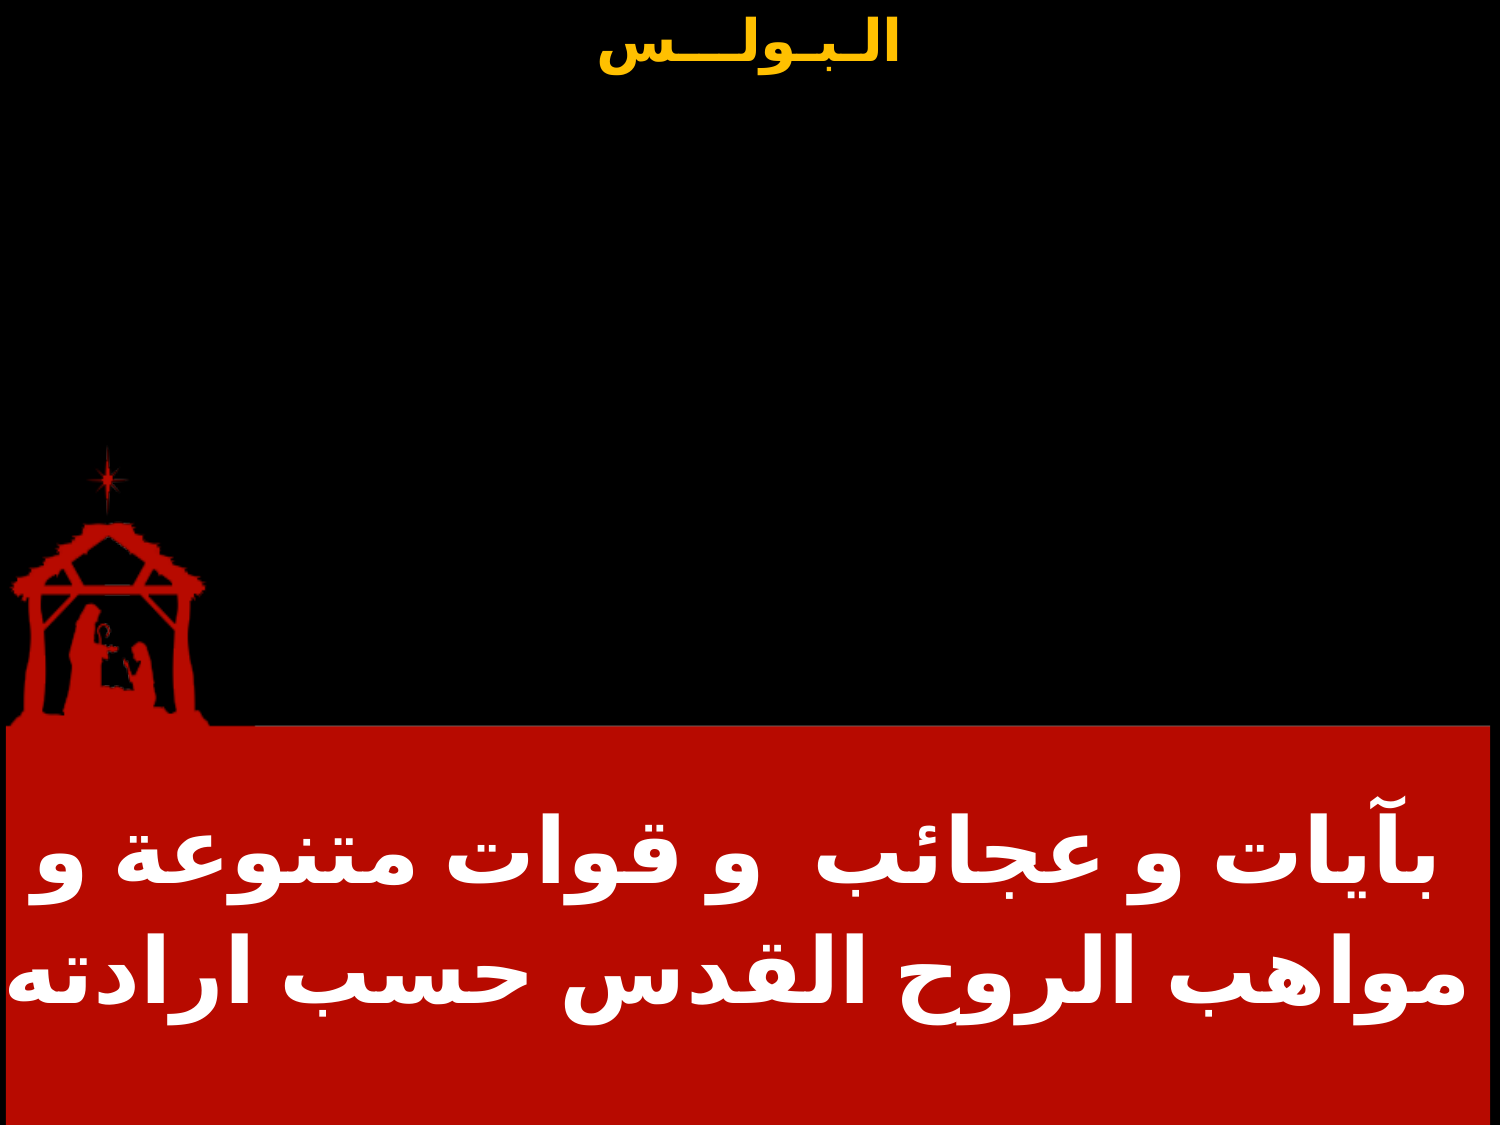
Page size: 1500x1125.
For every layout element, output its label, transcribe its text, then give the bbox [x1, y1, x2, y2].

picture [5, 326, 1491, 713]
table_header بآيات و عجائب و قوات متنوعة و مواهب الروح القدس حسب ارادته [0, 713, 1500, 1125]
